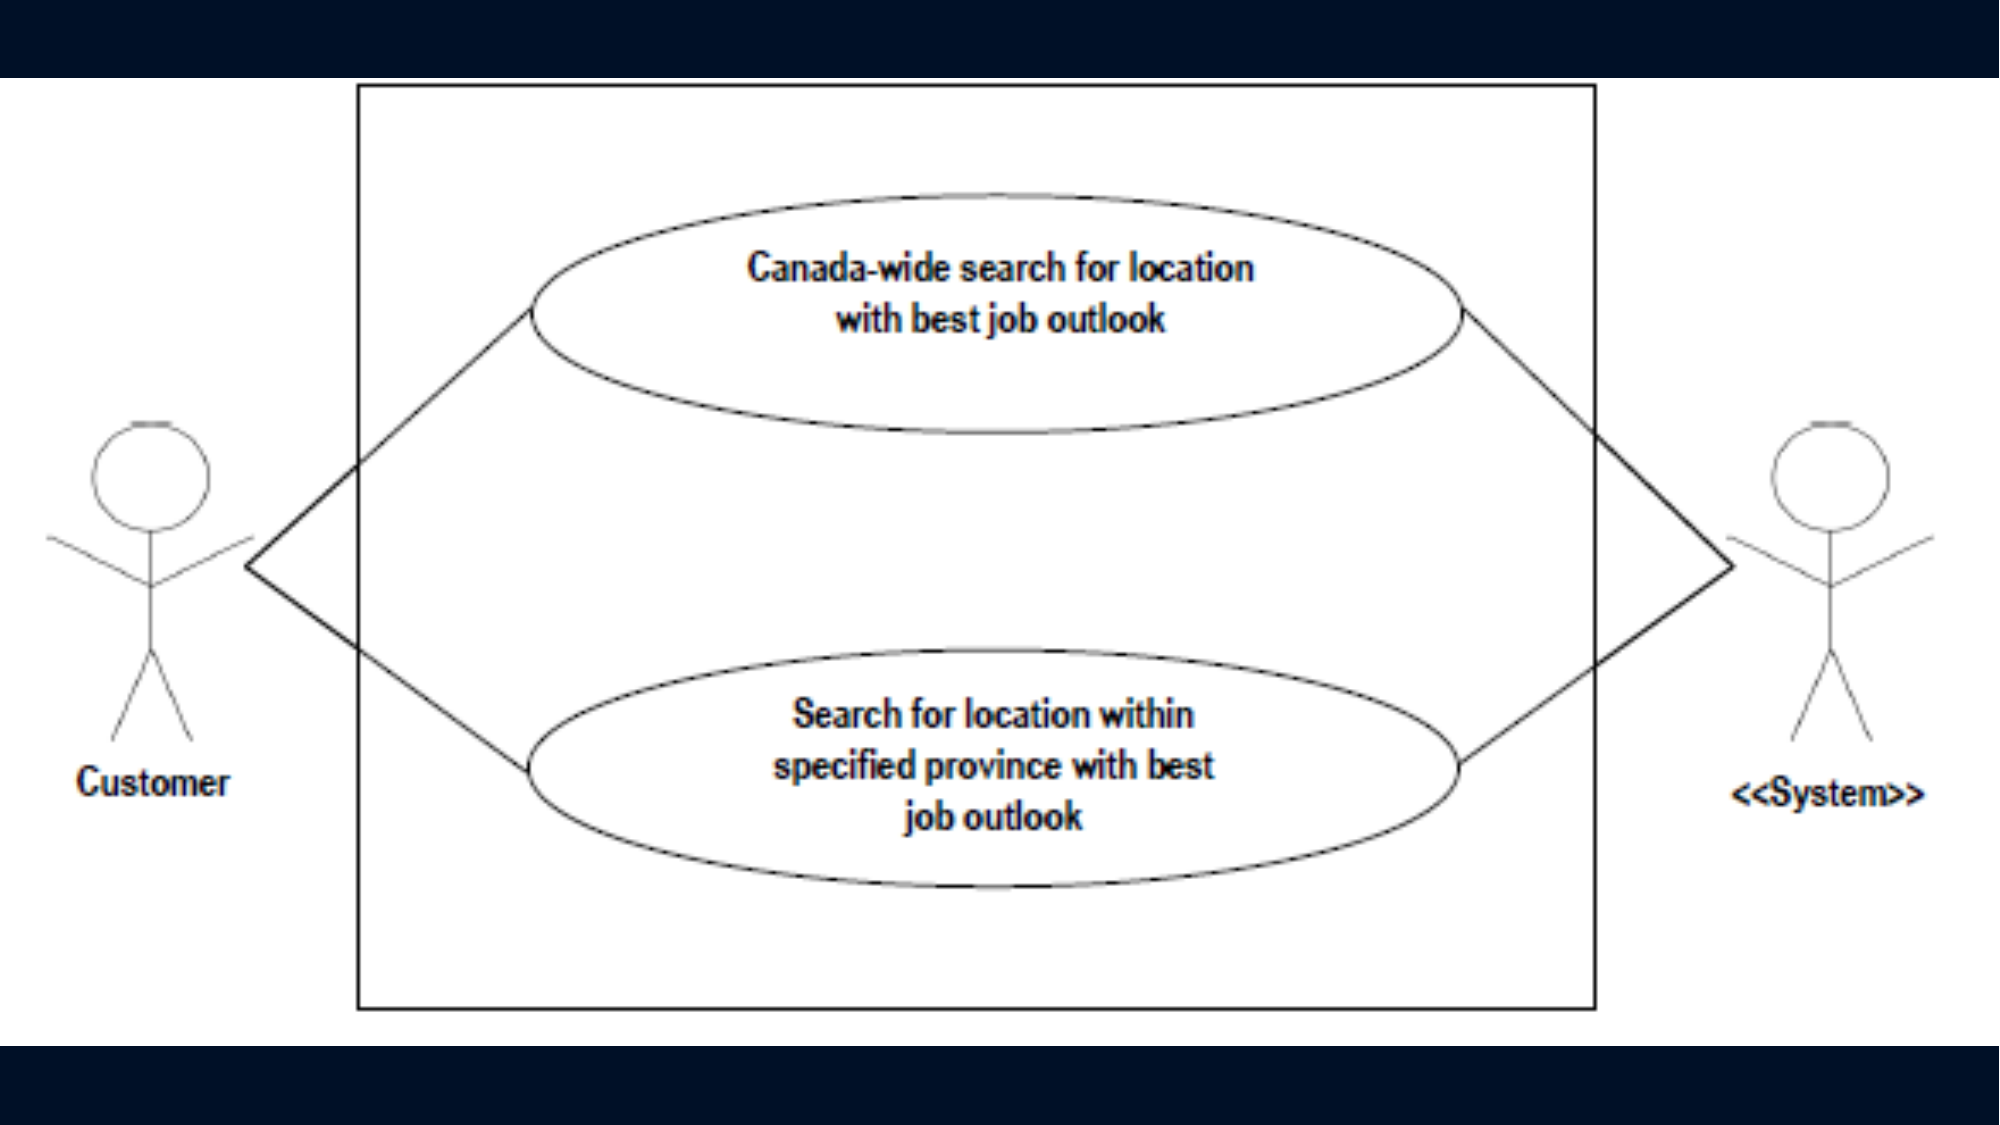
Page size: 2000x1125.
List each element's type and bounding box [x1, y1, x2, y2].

picture [0, 78, 2000, 1046]
